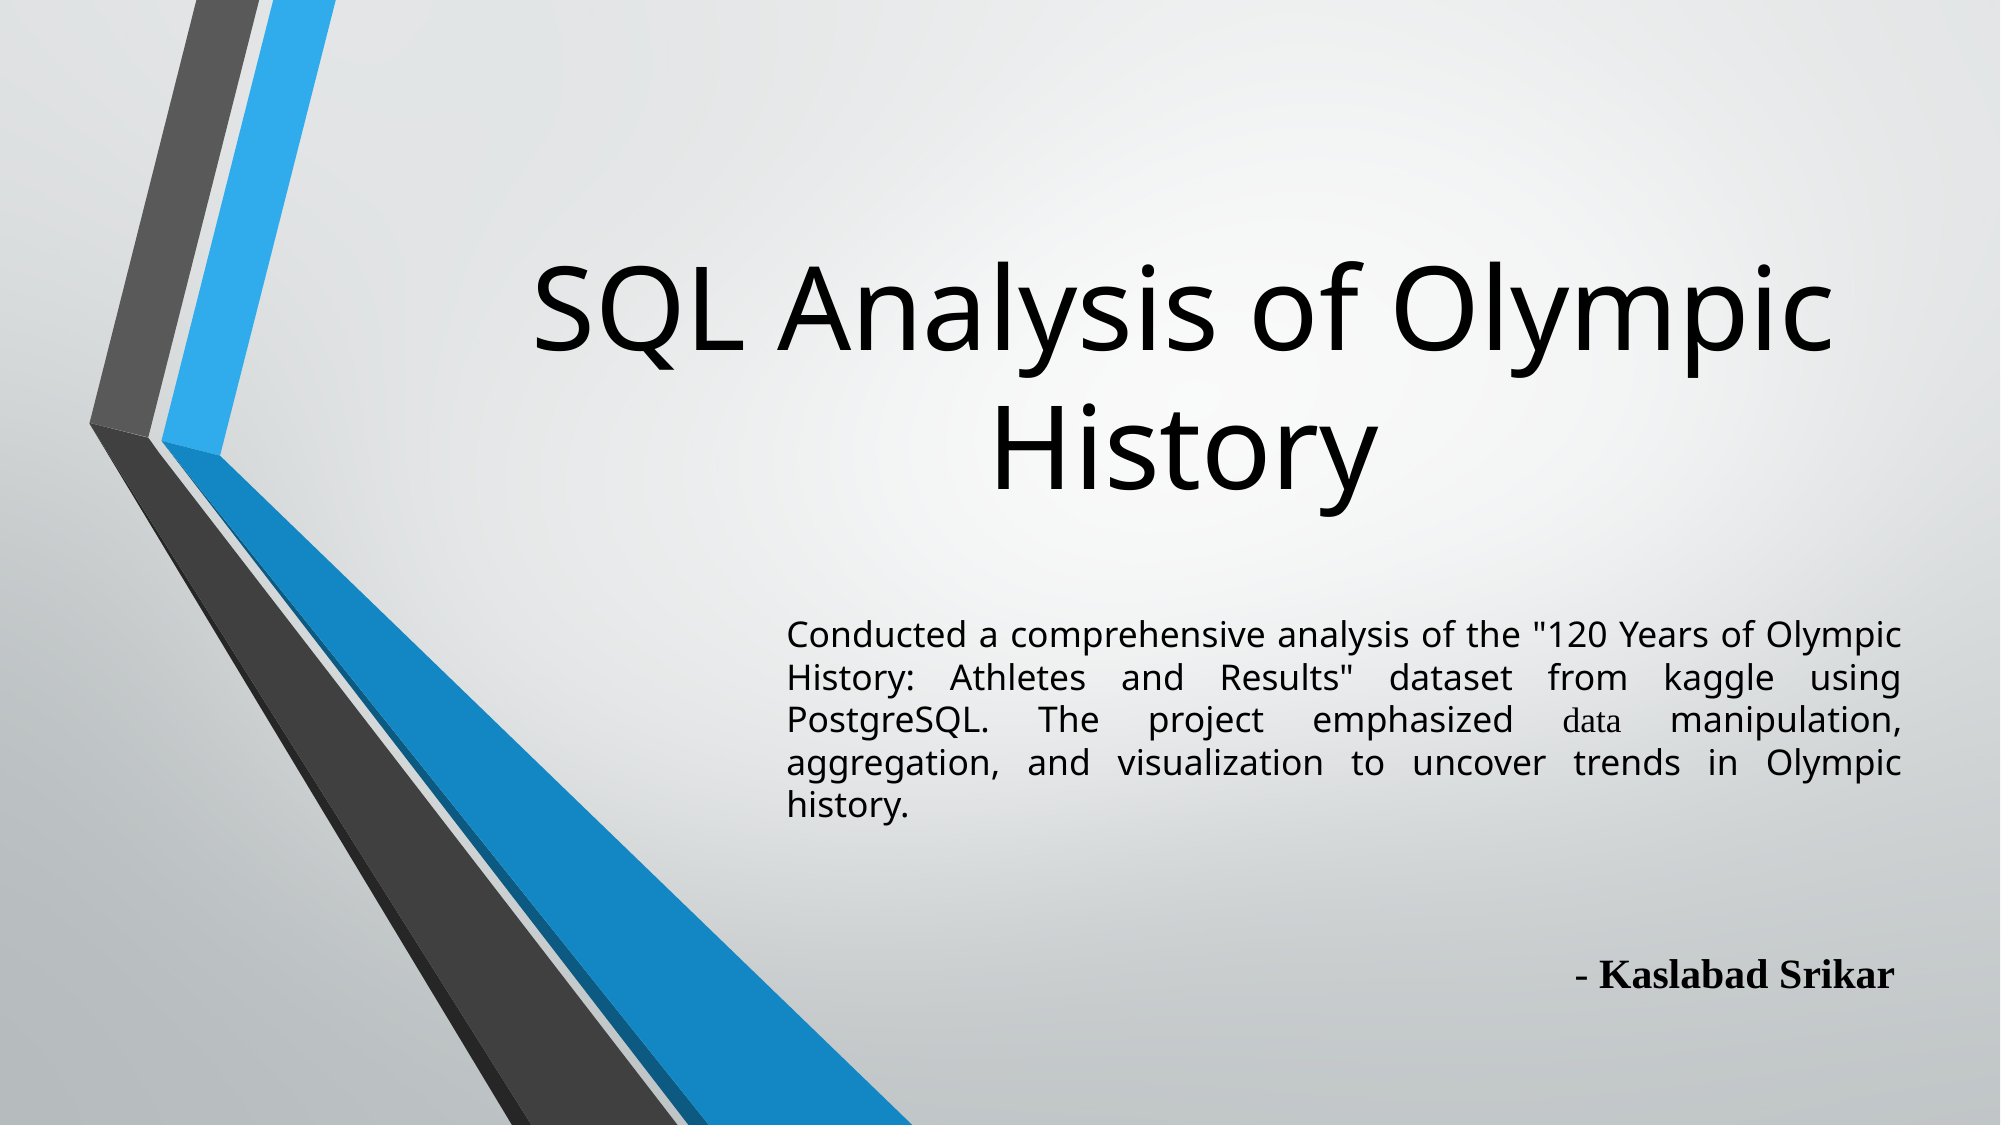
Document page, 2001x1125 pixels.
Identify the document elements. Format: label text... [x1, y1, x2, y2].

title SQL Analysis of Olympic History [480, 226, 1887, 521]
text_box - Kaslabad Srikar [1559, 939, 1911, 1005]
subtitle Conducted a comprehensive analysis of the "120 Years of Olympic History: Athletes and Results" dataset from kaggle using PostgreSQL. The project emphasized data manipulation, aggregation, and visualization to uncover trends in Olympic history. [771, 604, 1918, 833]
